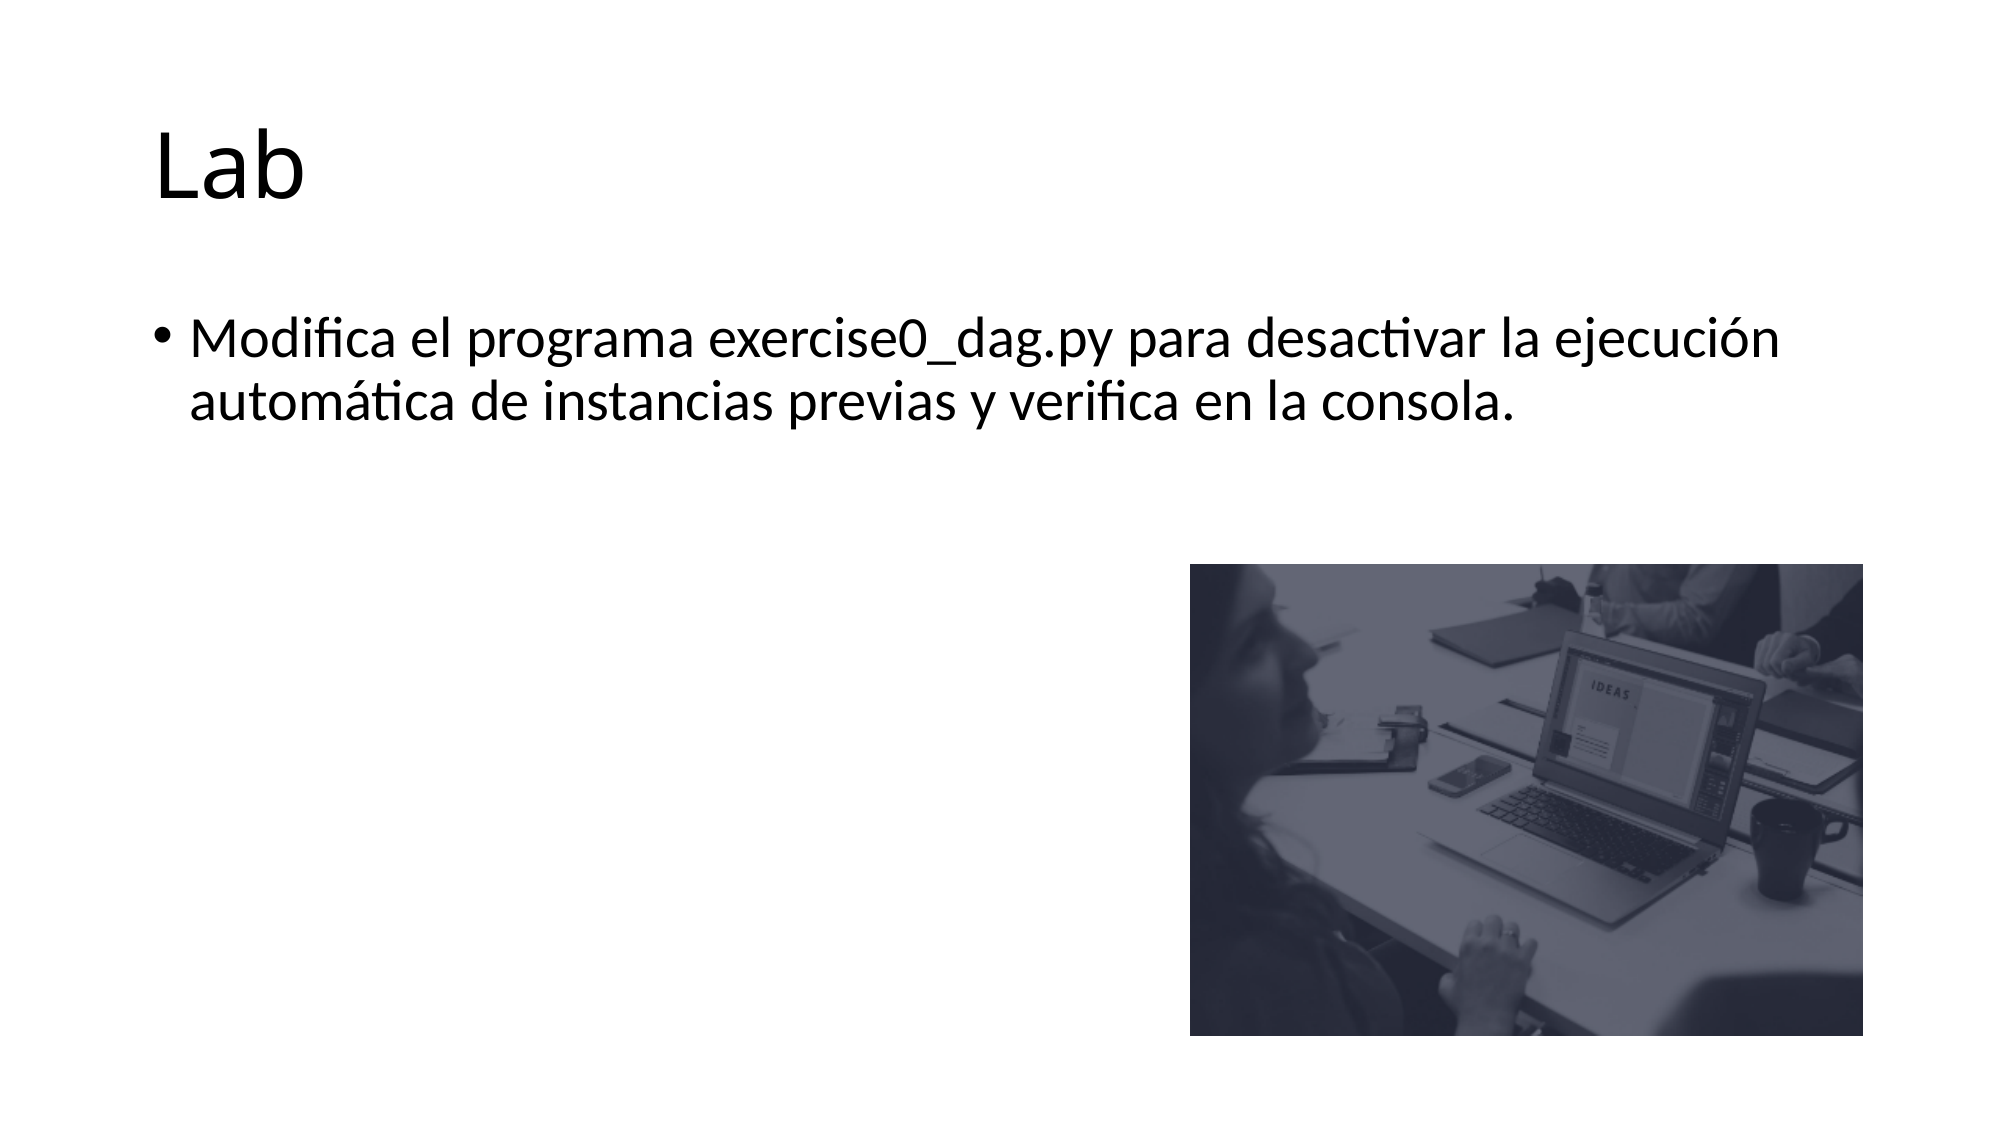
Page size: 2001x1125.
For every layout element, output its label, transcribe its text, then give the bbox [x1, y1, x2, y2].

picture [1190, 564, 1863, 1036]
title Lab [137, 59, 1863, 278]
list Modifica el programa exercise0_dag.py para desactivar la ejecución automática de instancias previas y verifica en la consola. [137, 299, 1863, 1014]
